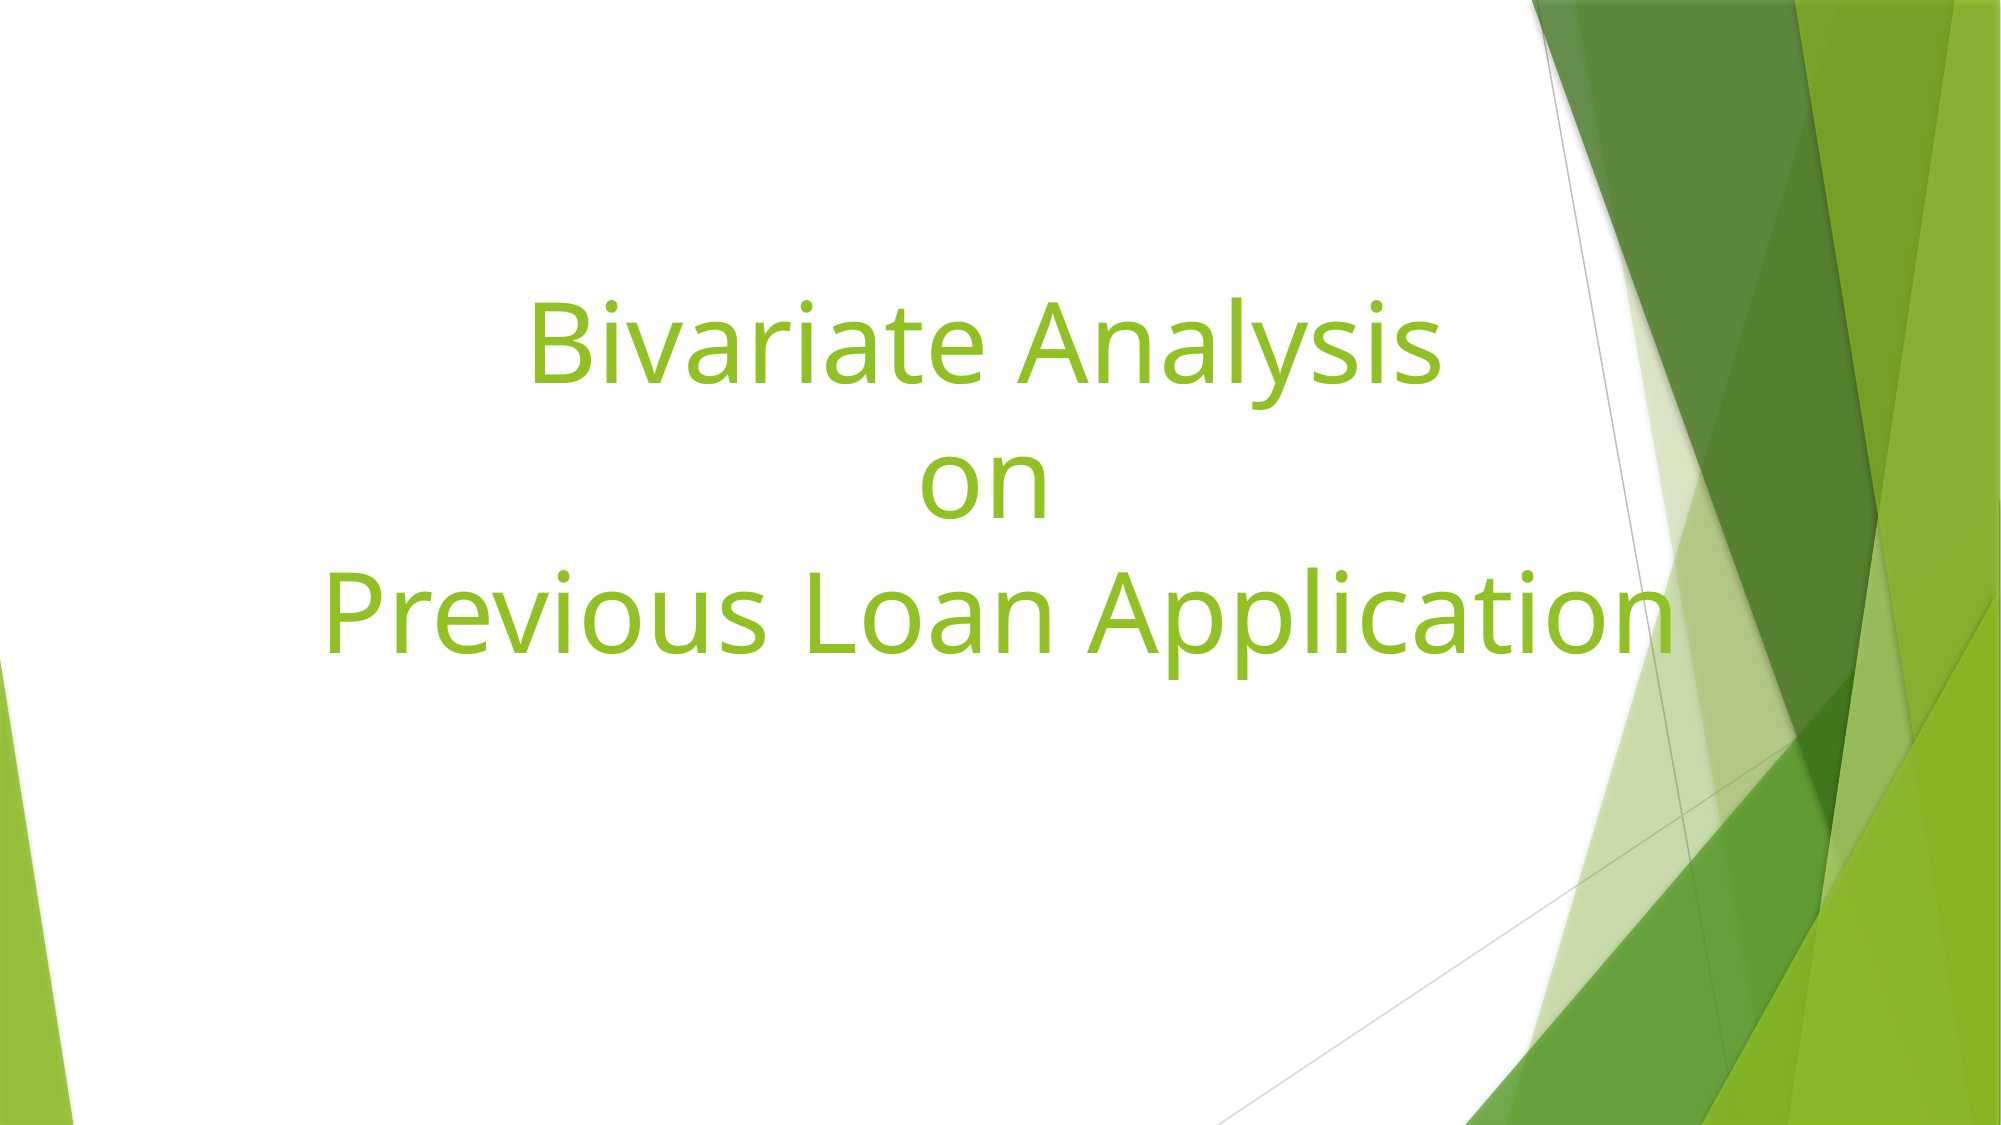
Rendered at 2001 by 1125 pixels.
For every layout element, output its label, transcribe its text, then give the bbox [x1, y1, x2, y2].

title Bivariate Analysis on Previous Loan Application [137, 263, 1863, 862]
